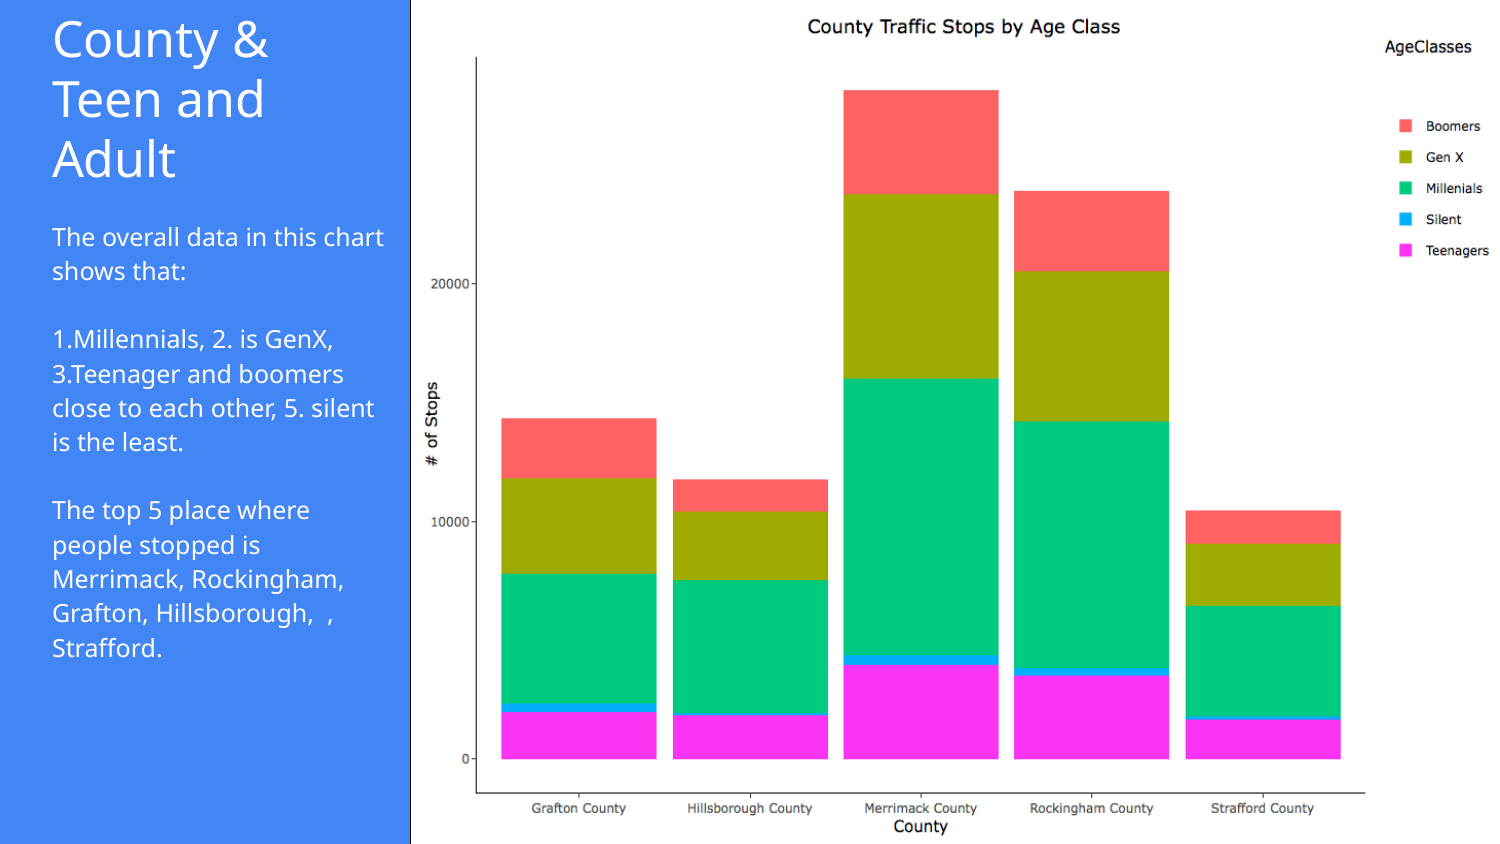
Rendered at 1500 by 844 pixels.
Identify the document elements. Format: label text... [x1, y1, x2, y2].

picture [410, 0, 1500, 844]
title County & Teen and Adult [37, 58, 372, 202]
list The overall data in this chart shows that: 1.Millennials, 2. is GenX, 3.Teenager and boomers close to each other, 5. silent is the least. The top 5 place where people stopped is Merrimack, Rockingham, Grafton, Hillsborough, , Strafford. [37, 202, 405, 844]
